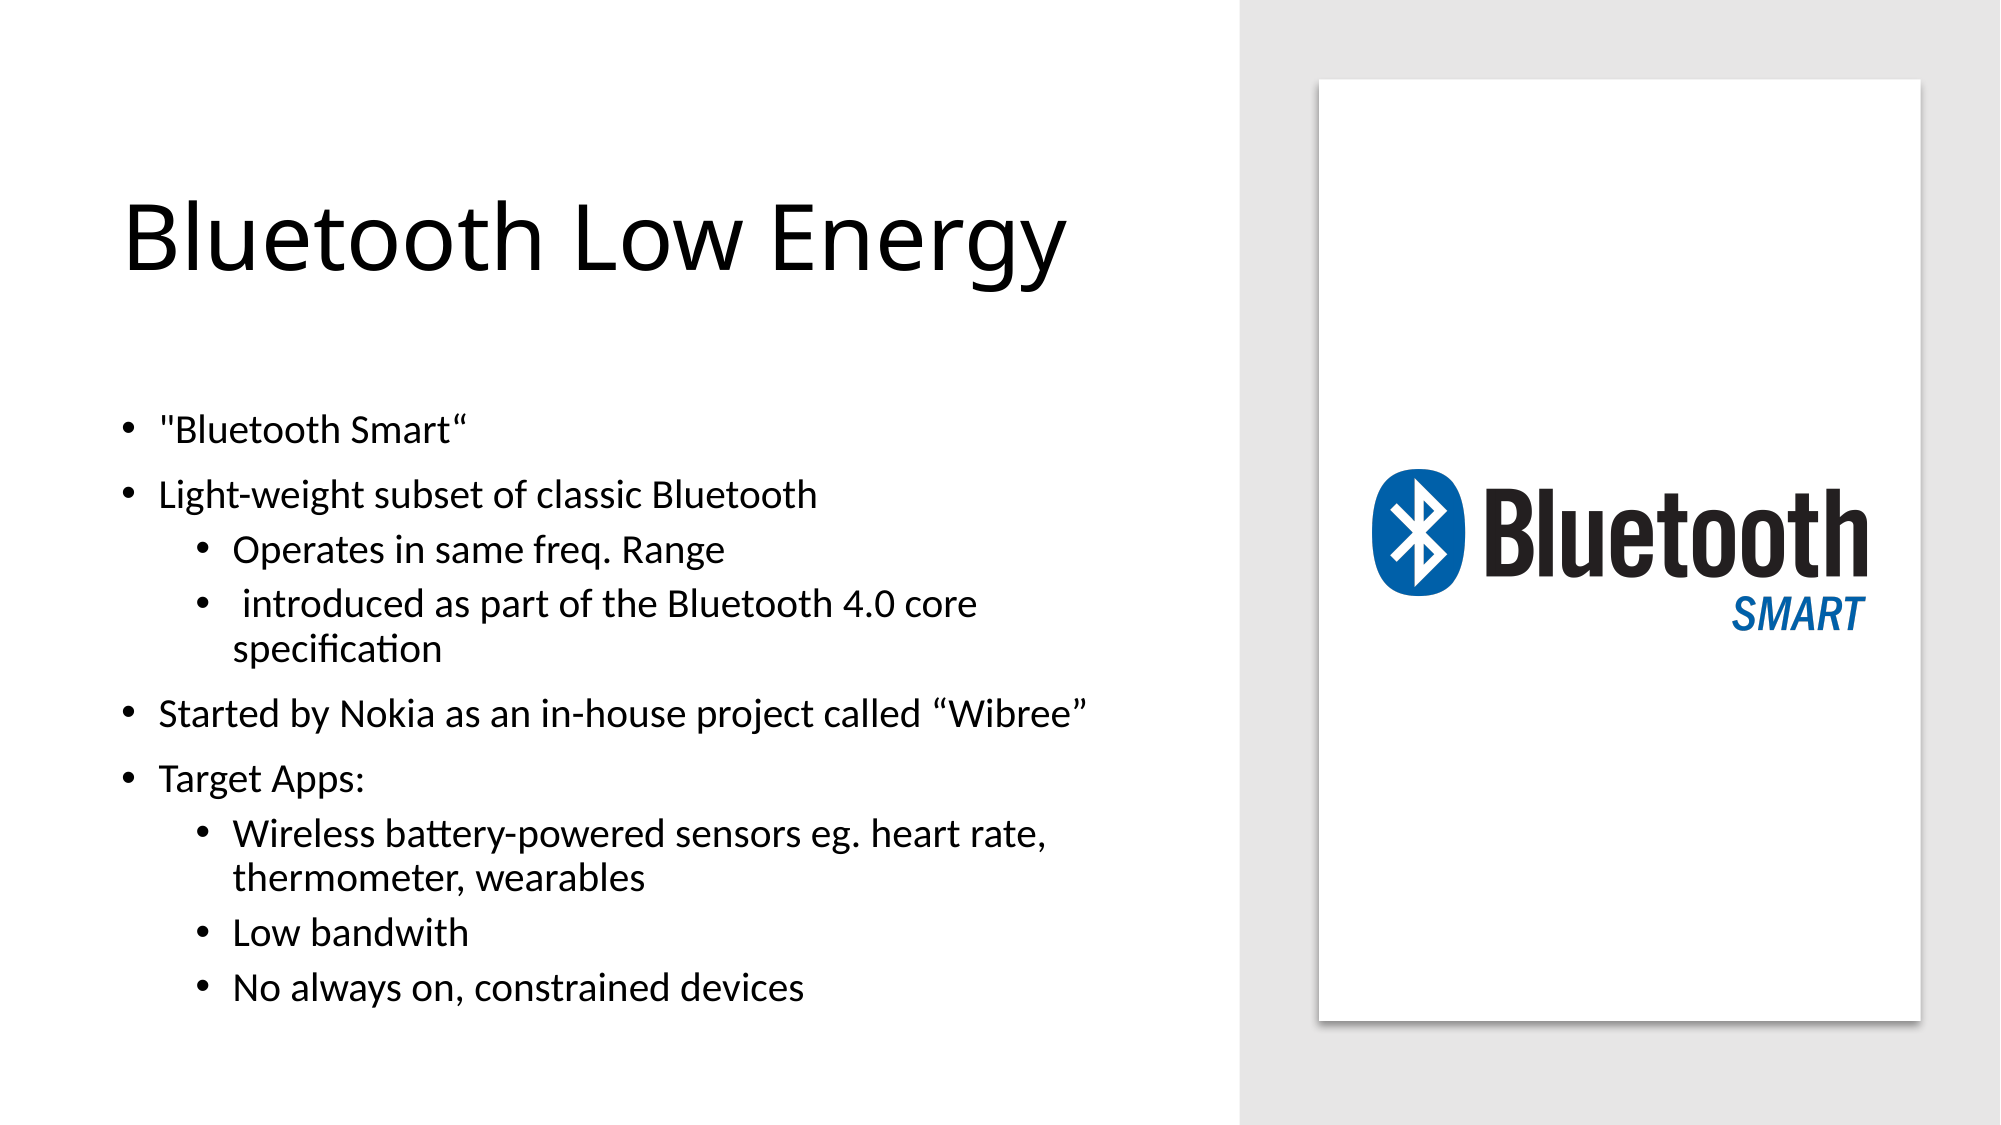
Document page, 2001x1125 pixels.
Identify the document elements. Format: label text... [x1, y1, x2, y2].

list "Bluetooth Smart“ Light-weight subset of classic Bluetooth Operates in same freq. Range introduced as part of the Bluetooth 4.0 core specification Started by Nokia as an in-house project called “Wibree” Target Apps: Wireless battery-powered sensors eg. heart rate, thermometer, wearables Low bandwith No always on, constrained devices [106, 399, 1161, 1021]
text_box [1318, 78, 1922, 1022]
text_box [1238, 0, 2000, 1125]
title Bluetooth Low Energy [106, 103, 1161, 379]
picture [1371, 468, 1869, 632]
